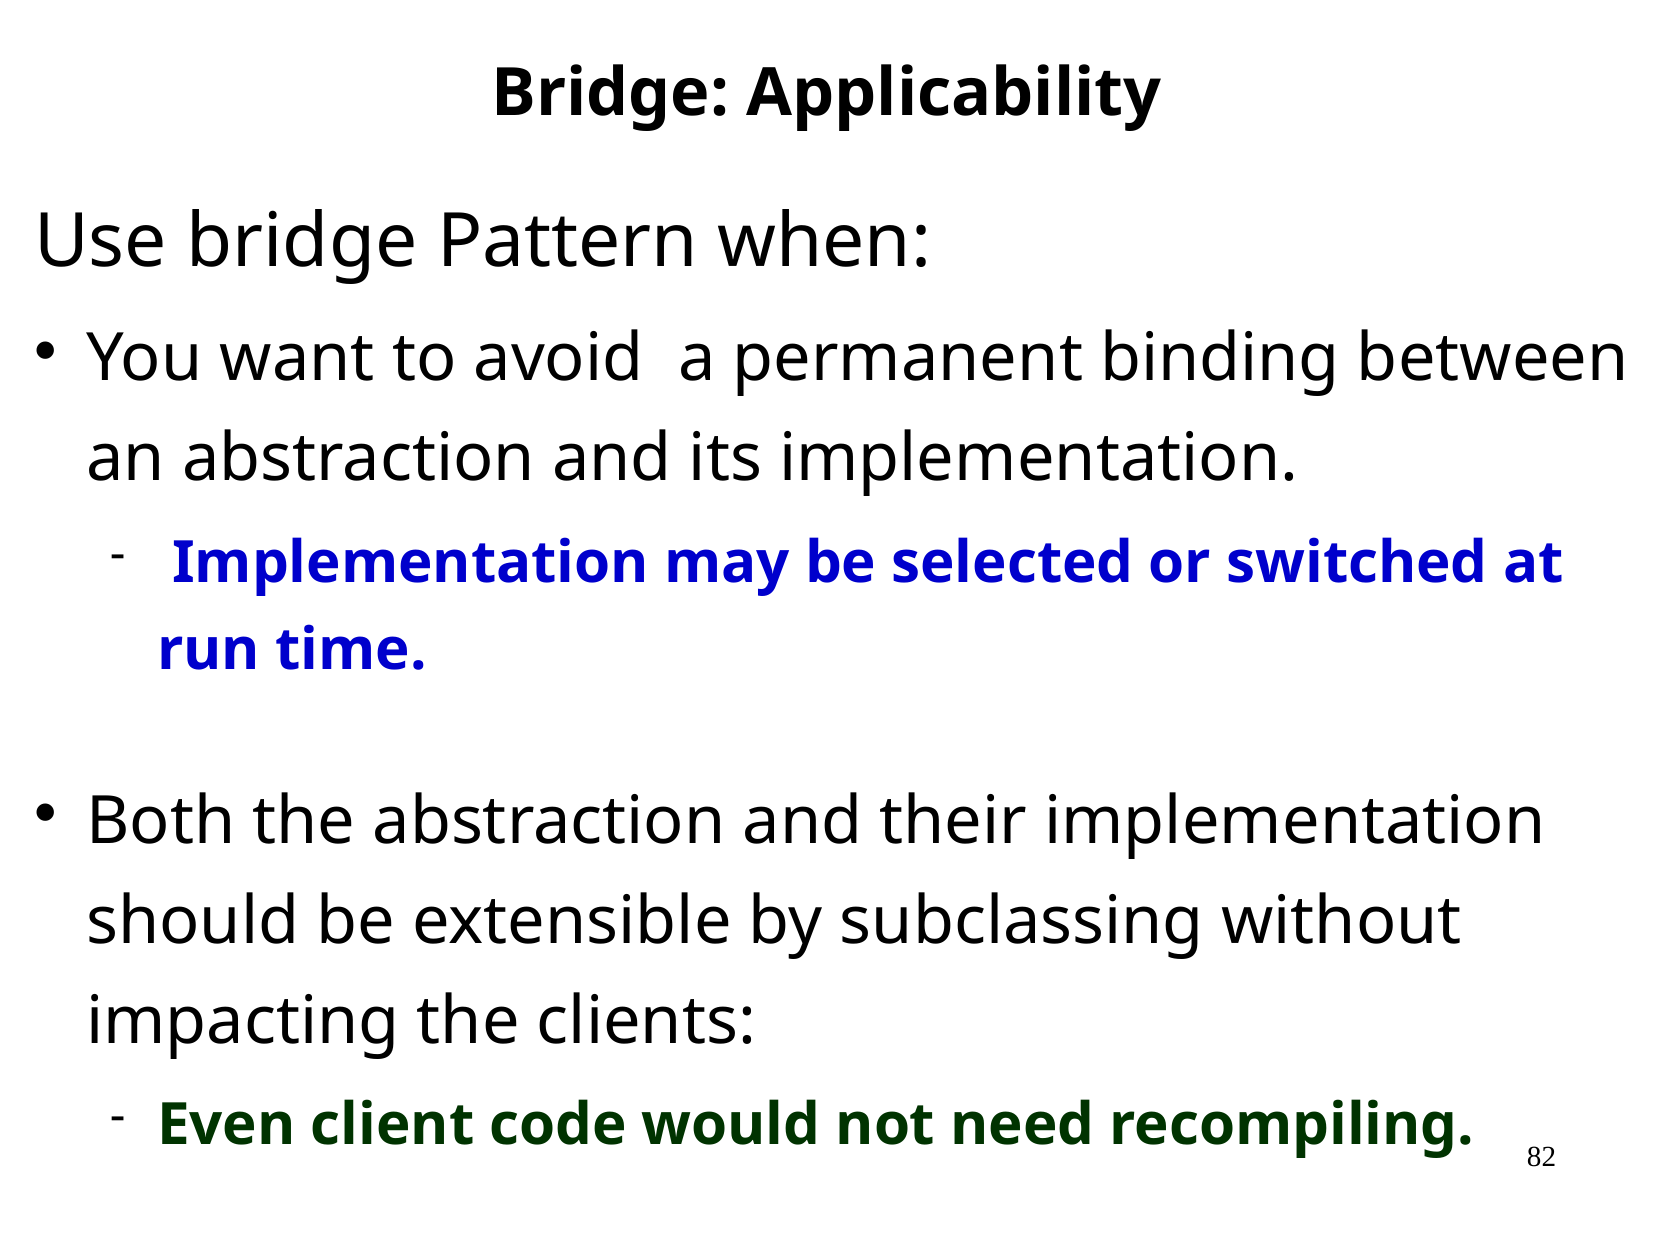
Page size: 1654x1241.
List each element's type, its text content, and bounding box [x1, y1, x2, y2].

title Bridge: Applicability [121, 15, 1532, 169]
list Use bridge Pattern when: You want to avoid a permanent binding between an abstraction and its implementation. Implementation may be selected or switched at run time. Both the abstraction and their implementation should be extensible by subclassing without impacting the clients: Even client code would not need recompiling. [16, 169, 1637, 1146]
